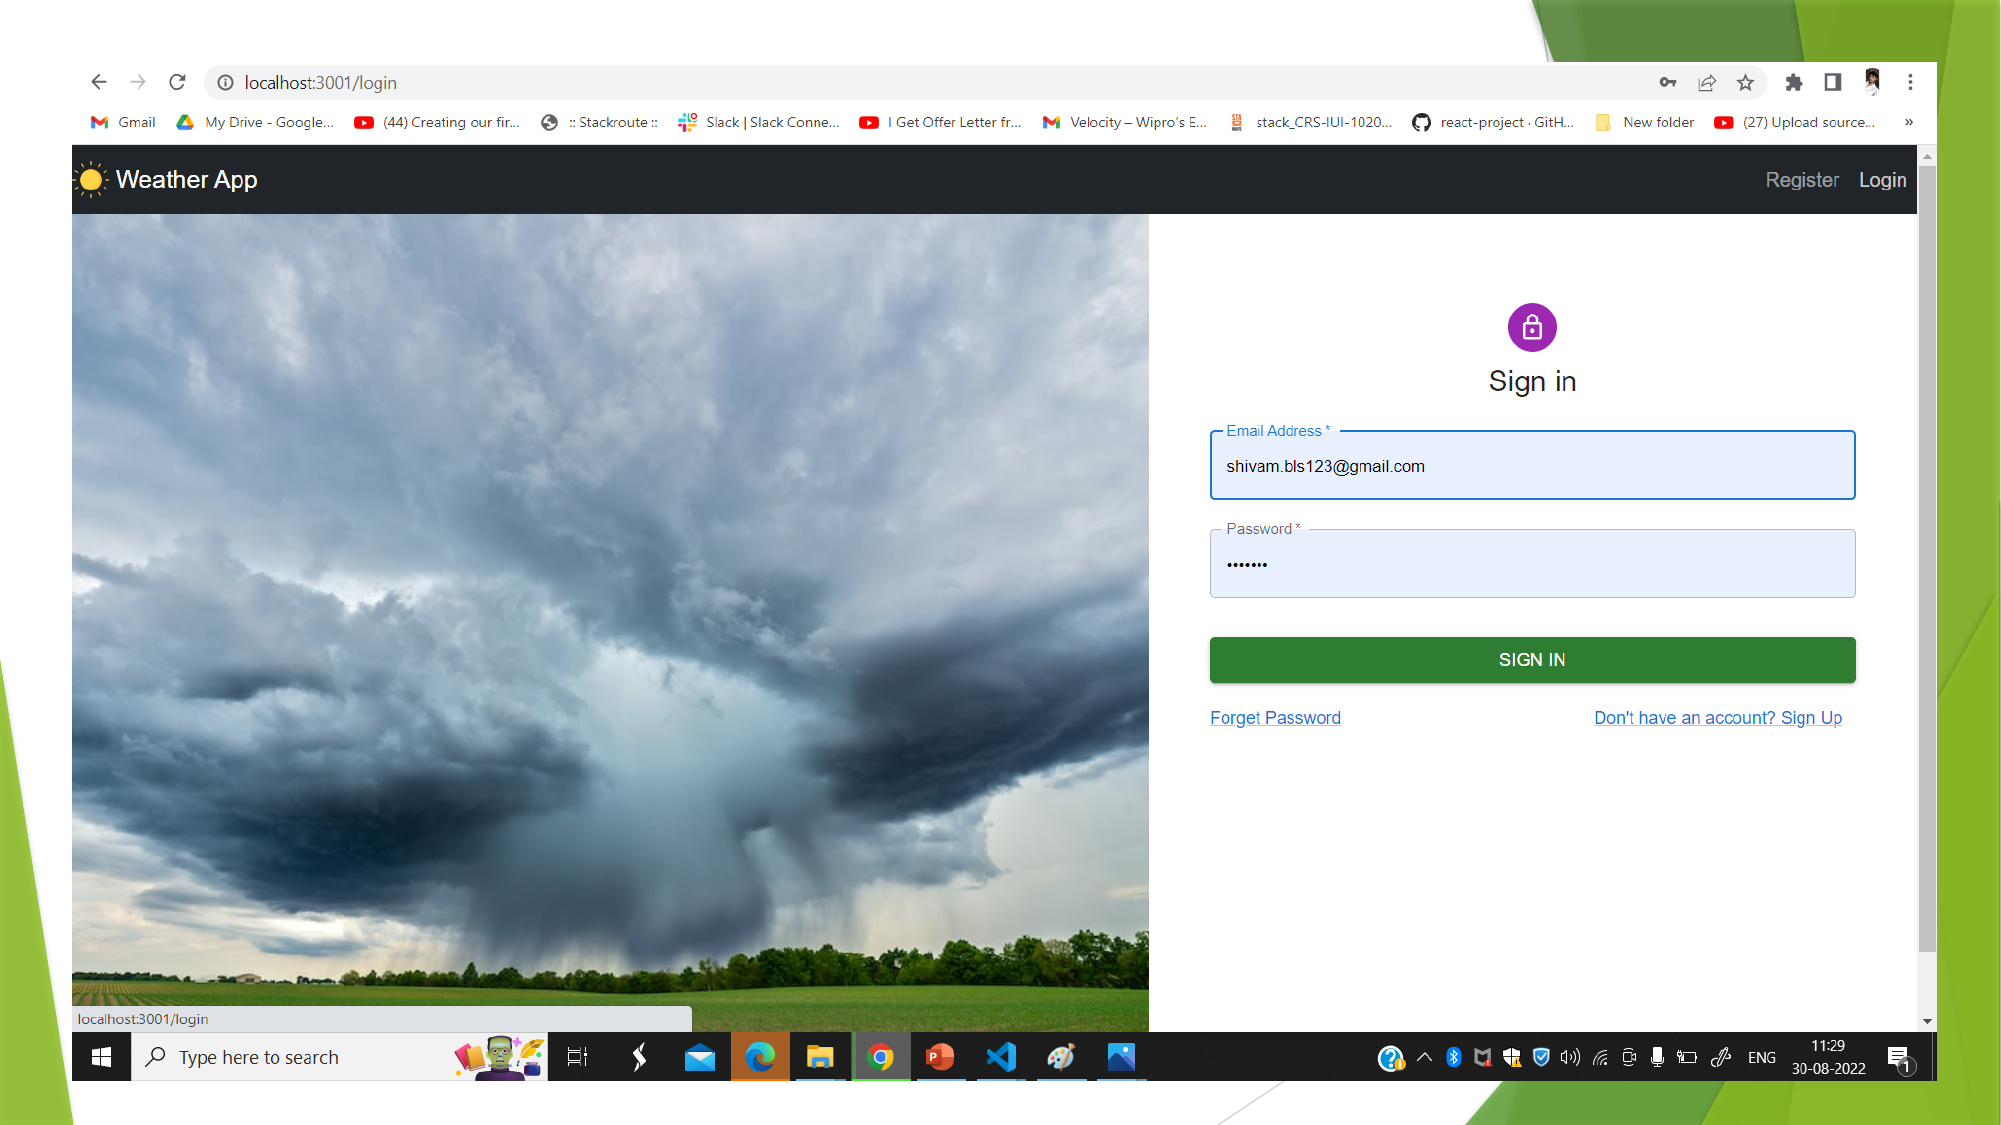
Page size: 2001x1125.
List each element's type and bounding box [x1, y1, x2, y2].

picture [72, 62, 1937, 1082]
